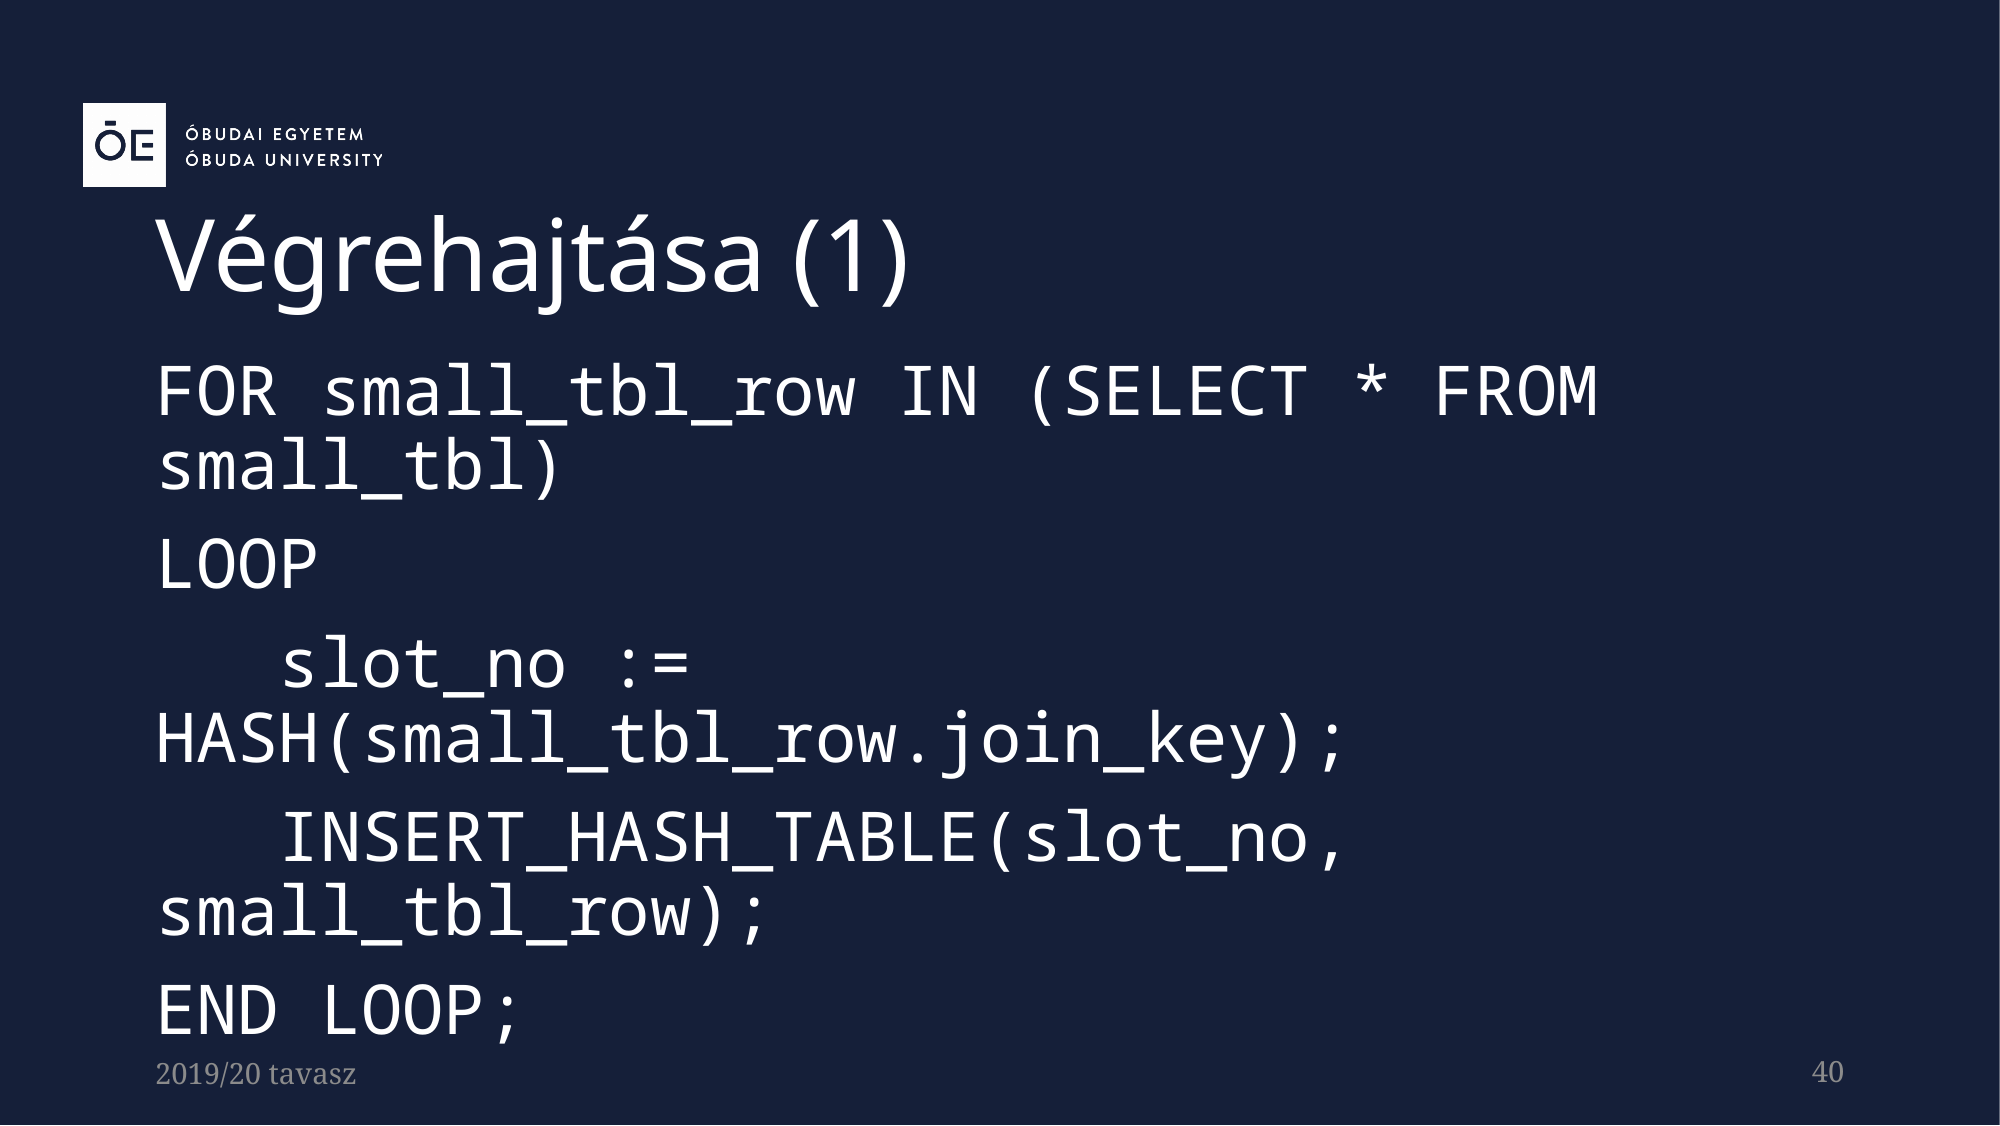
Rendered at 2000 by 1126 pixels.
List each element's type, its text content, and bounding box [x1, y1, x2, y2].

text_box 2019/20 tavasz [137, 1042, 588, 1103]
text_box Végrehajtása (1) [137, 189, 1863, 329]
text_box FOR small_tbl_row IN (SELECT * FROM small_tbl) LOOP slot_no := HASH(small_tbl_row.join_key); INSERT_HASH_TABLE(slot_no, small_tbl_row); END LOOP; [137, 347, 1945, 1014]
text_box 40 [1412, 1042, 1863, 1103]
